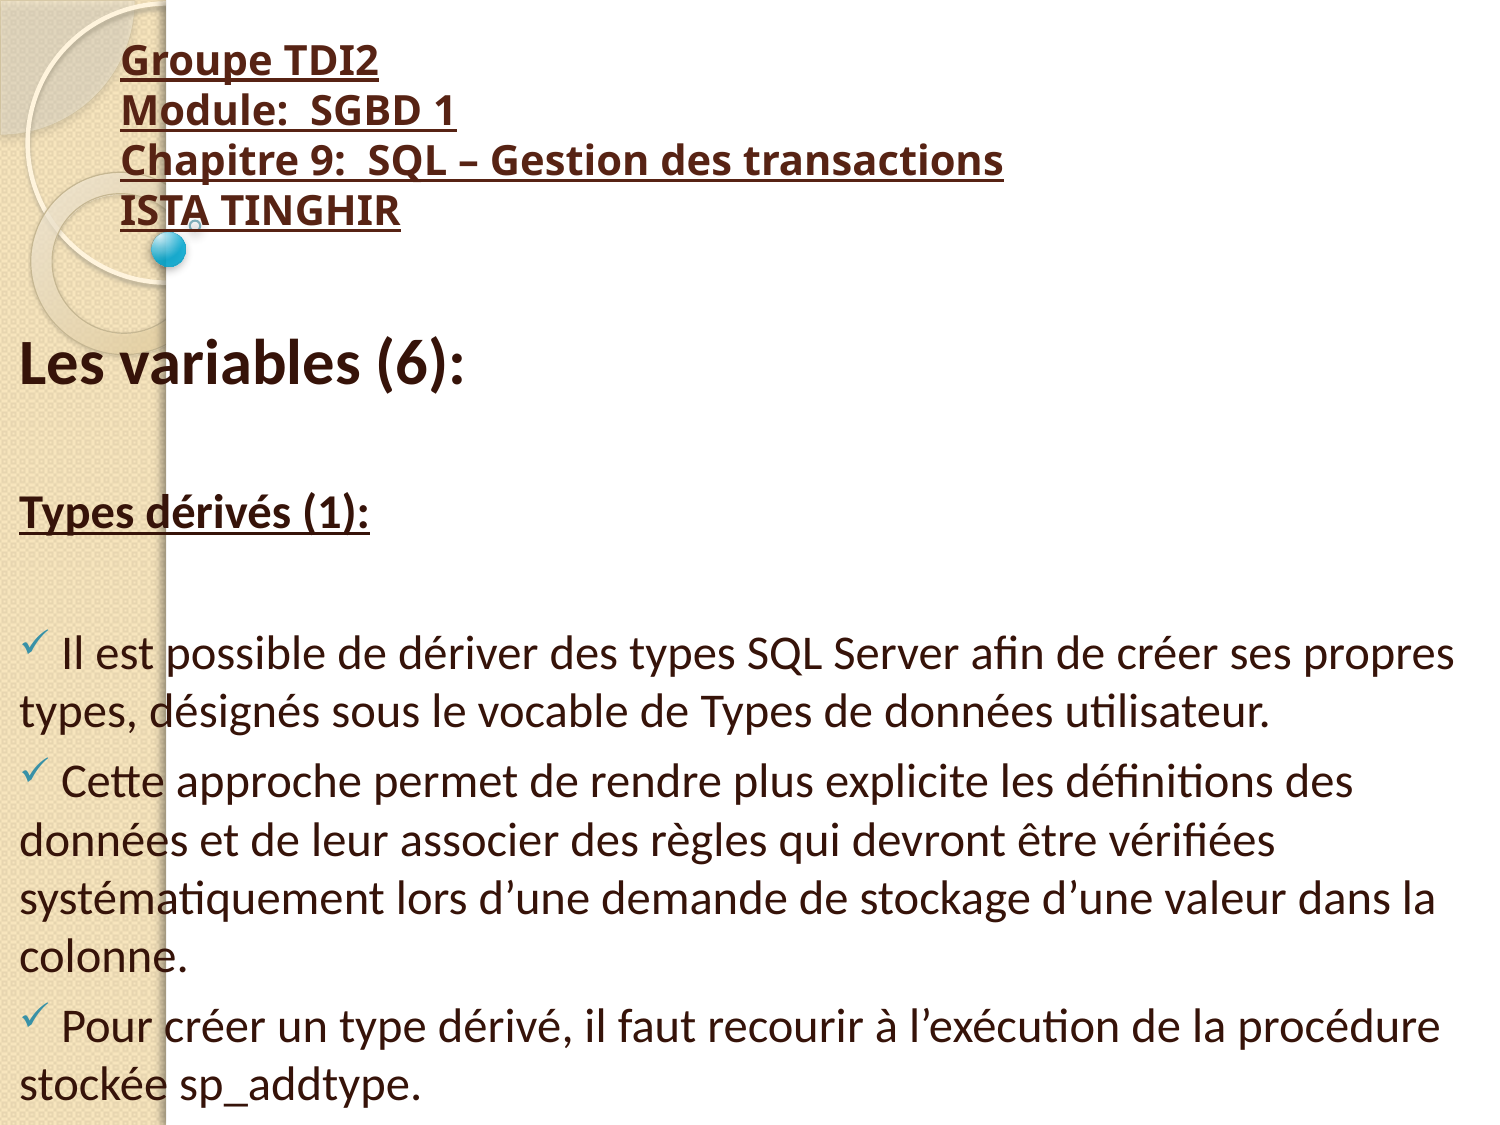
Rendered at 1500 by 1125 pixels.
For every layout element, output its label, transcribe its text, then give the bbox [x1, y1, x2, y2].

title Groupe TDI2 Module: SGBD 1 Chapitre 9: SQL – Gestion des transactions ISTA TINGHIR [105, 0, 1381, 242]
subtitle Les variables (6): Types dérivés (1): Il est possible de dériver des types SQL Server afin de créer ses propres types, désignés sous le vocable de Types de données utilisateur. Cette approche permet de rendre plus explicite les définitions des données et de leur associer des règles qui devront être vérifiées systématiquement lors d’une demande de stockage d’une valeur dans la colonne. Pour créer un type dérivé, il faut recourir à l’exécution de la procédure stockée sp_addtype. [0, 269, 1500, 1125]
